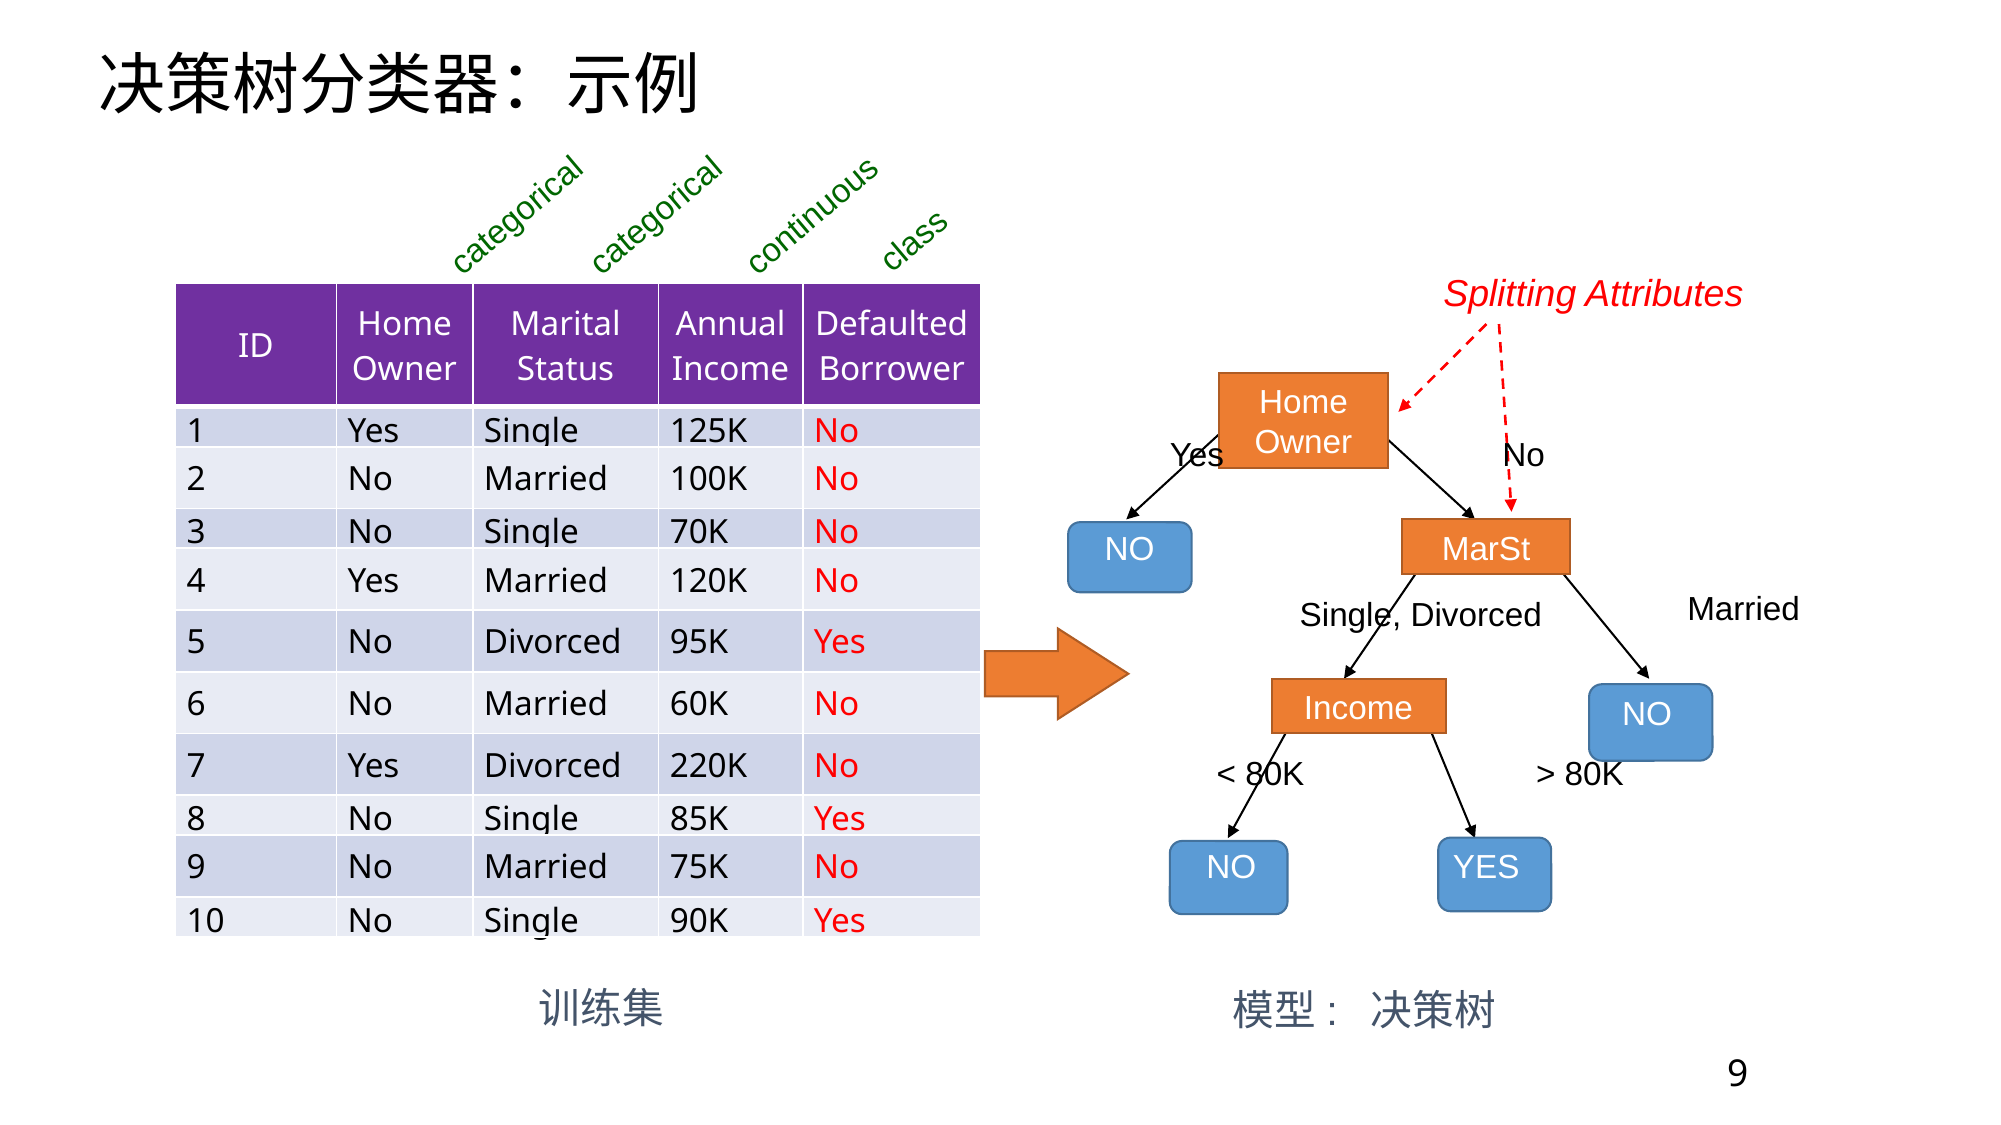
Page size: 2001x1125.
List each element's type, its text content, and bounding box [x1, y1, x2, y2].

table_cell 90K [659, 898, 802, 936]
table_cell 220K [659, 734, 802, 794]
table_cell Single [474, 898, 658, 936]
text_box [1068, 373, 1769, 915]
table_cell No [337, 673, 472, 733]
table_cell 8 [176, 796, 336, 834]
text_box categorical [531, 94, 788, 282]
table_cell Yes [804, 611, 980, 671]
table_cell 10 [176, 898, 336, 936]
table_cell No [337, 611, 472, 671]
table_cell Yes [804, 898, 980, 936]
table_cell No [337, 836, 472, 896]
table_cell No [804, 509, 980, 547]
table_cell 120K [659, 549, 802, 609]
text_box categorical [392, 94, 649, 282]
table_cell No [804, 409, 980, 446]
table_cell 3 [176, 509, 336, 547]
table_cell Divorced [474, 611, 658, 671]
table_cell Divorced [474, 734, 658, 794]
table_cell 6 [176, 673, 336, 733]
table_cell 1 [176, 409, 336, 446]
table_cell 125K [659, 409, 802, 446]
table_header Defaulted Borrower [804, 284, 980, 404]
table_cell 4 [176, 549, 336, 609]
table_cell Married [474, 836, 658, 896]
table_cell Yes [337, 549, 472, 609]
title 决策树分类器：示例 [83, 42, 1895, 131]
table_cell 5 [176, 611, 336, 671]
table_cell No [804, 836, 980, 896]
table_cell Single [474, 409, 658, 446]
text_box 9 [1712, 1042, 1911, 1103]
table_cell No [804, 549, 980, 609]
table_cell No [804, 673, 980, 733]
table_header Home Owner [337, 284, 472, 404]
text_box continuous [687, 94, 944, 282]
table_cell No [337, 898, 472, 936]
table_cell Married [474, 448, 658, 508]
table_cell 100K [659, 448, 802, 508]
table_cell Single [474, 509, 658, 547]
table_cell 60K [659, 673, 802, 733]
table_cell No [804, 448, 980, 508]
text_box class [819, 147, 1014, 282]
table_header Marital Status [474, 284, 658, 404]
table_cell No [337, 509, 472, 547]
table_cell 70K [659, 509, 802, 547]
text_box Splitting Attributes [1316, 261, 1759, 322]
table_cell 2 [176, 448, 336, 508]
text_box 训练集 [395, 984, 808, 1039]
table_cell 95K [659, 611, 802, 671]
table_cell No [337, 796, 472, 834]
table_header Annual Income [659, 284, 802, 404]
table_cell Single [474, 796, 658, 834]
text_box [983, 626, 1068, 722]
table_cell 85K [659, 796, 802, 834]
table_cell Married [474, 673, 658, 733]
table_cell Yes [337, 734, 472, 794]
table_cell 7 [176, 734, 336, 794]
table_cell 75K [659, 836, 802, 896]
table_cell 9 [176, 836, 336, 896]
table_cell Yes [804, 796, 980, 834]
table_cell No [337, 448, 472, 508]
table_header ID [176, 284, 336, 404]
text_box 模型: 决策树 [1108, 986, 1621, 1042]
table_cell No [804, 734, 980, 794]
table_cell Yes [337, 409, 472, 446]
table_cell Married [474, 549, 658, 609]
